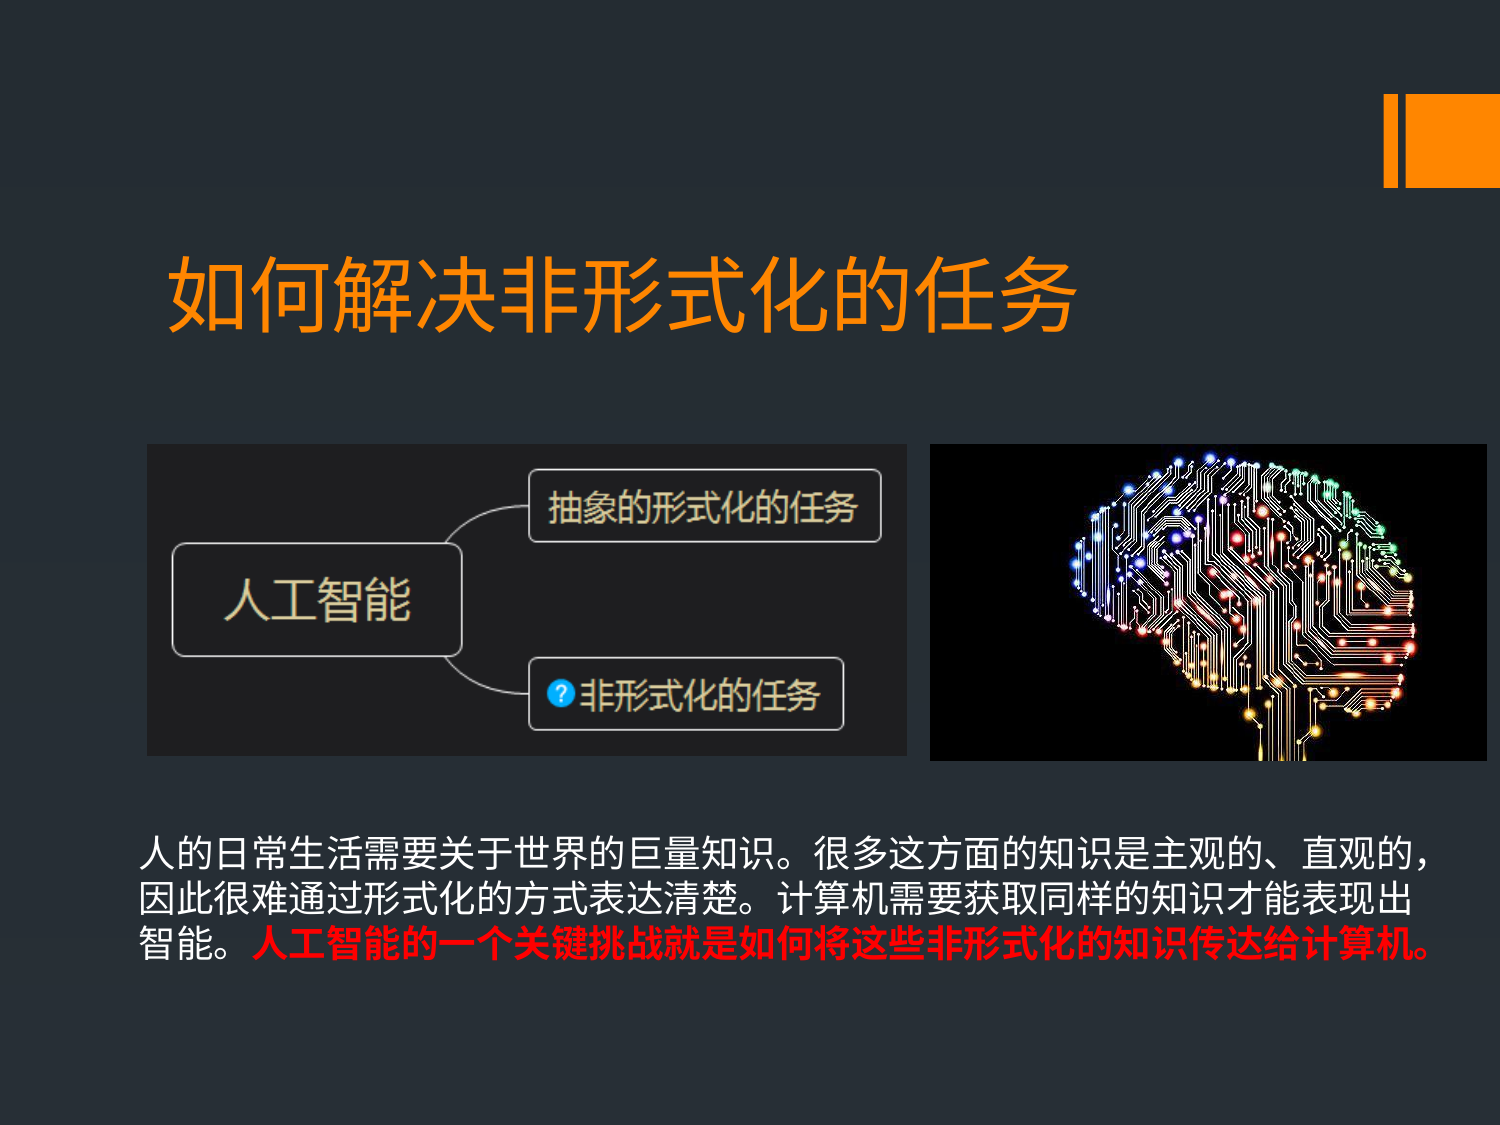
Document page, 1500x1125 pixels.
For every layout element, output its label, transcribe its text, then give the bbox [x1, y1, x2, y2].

picture [929, 443, 1488, 762]
picture [147, 443, 908, 756]
title 如何解决非形式化的任务 [150, 160, 1350, 351]
text_box 人的日常生活需要关于世界的巨量知识。很多这方面的知识是主观的、直观的，因此很难通过形式化的方式表达清楚。计算机需要获取同样的知识才能表现出智能。人工智能的一个关键挑战就是如何将这些非形式化的知识传达给计算机。 [123, 822, 1435, 972]
